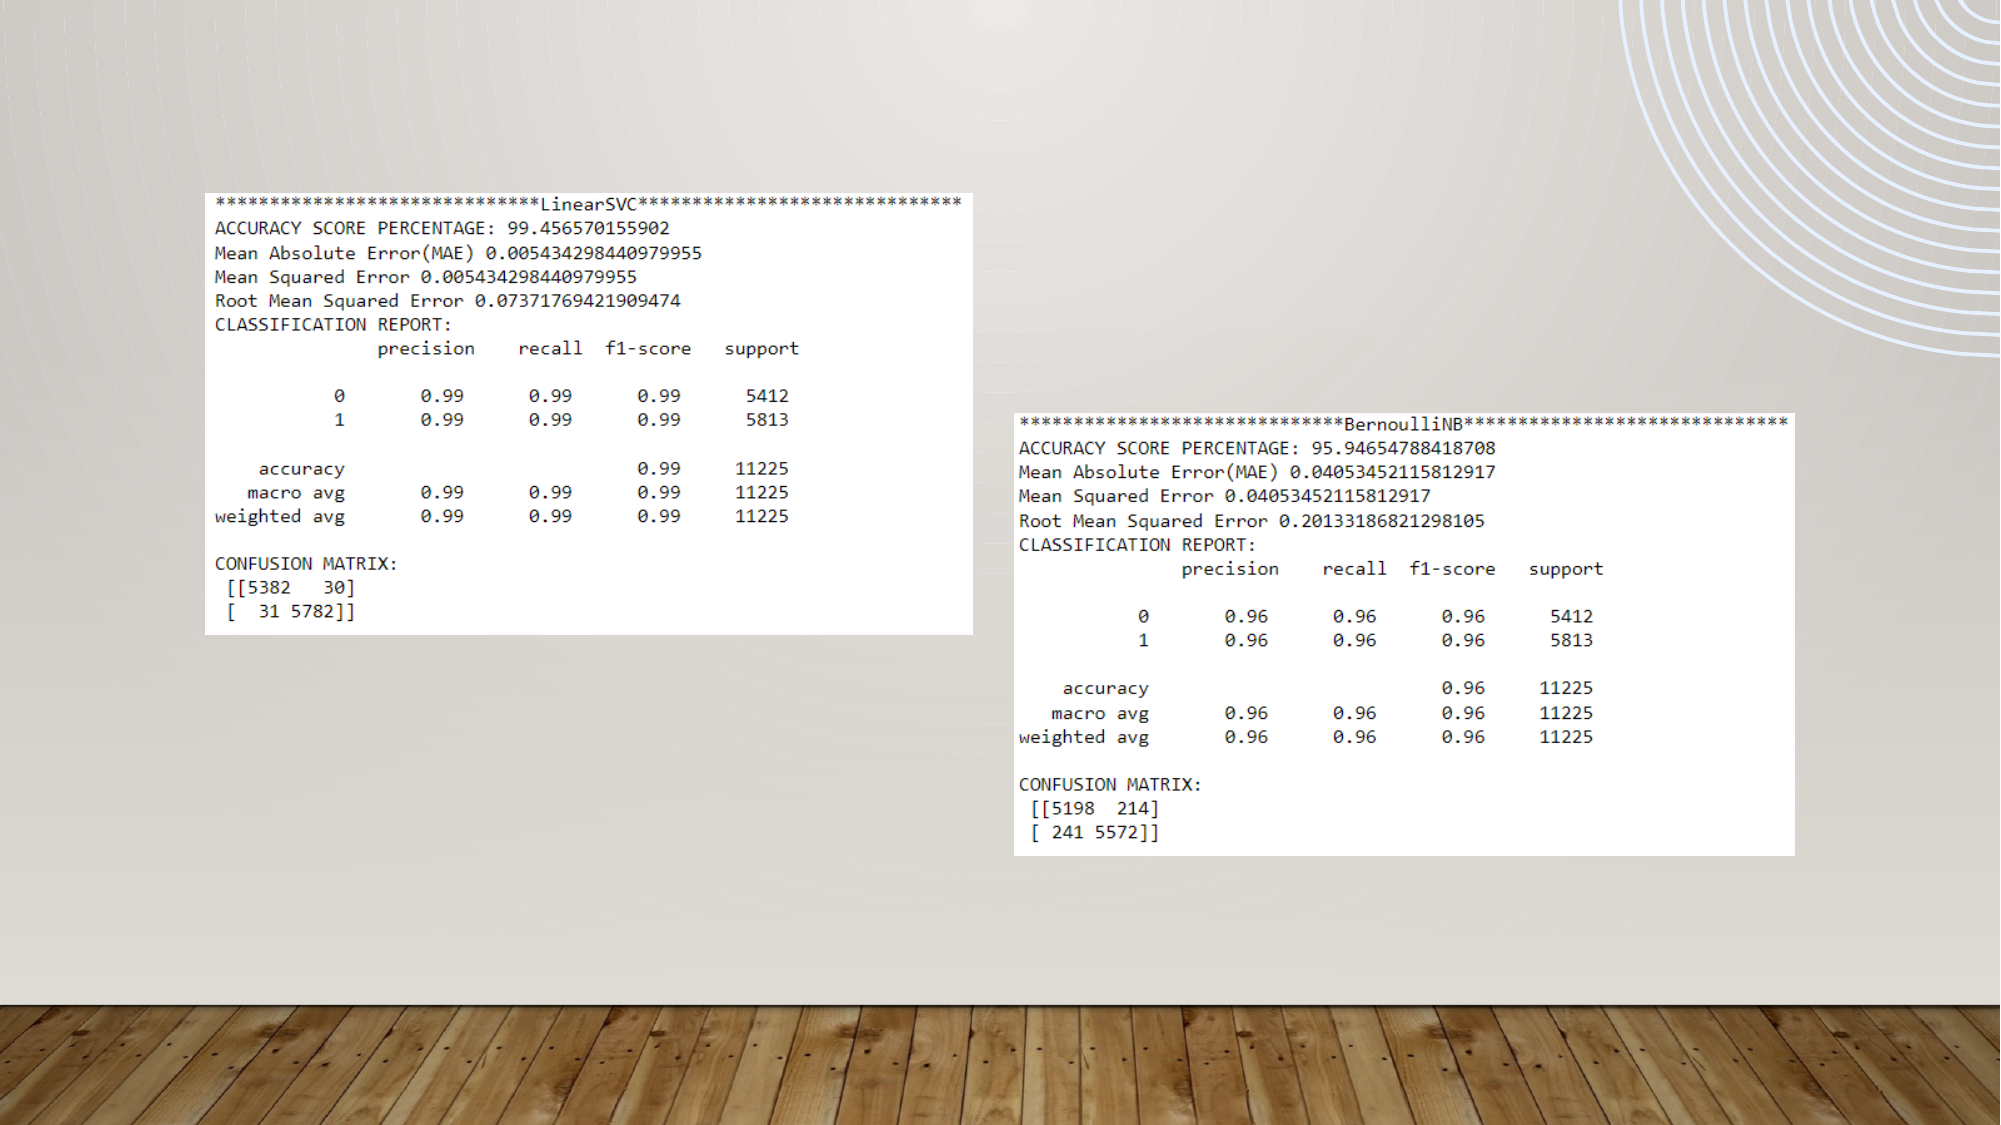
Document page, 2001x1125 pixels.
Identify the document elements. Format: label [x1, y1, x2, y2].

picture [1014, 413, 1796, 856]
picture [0, 1005, 2000, 1125]
picture [204, 192, 973, 635]
